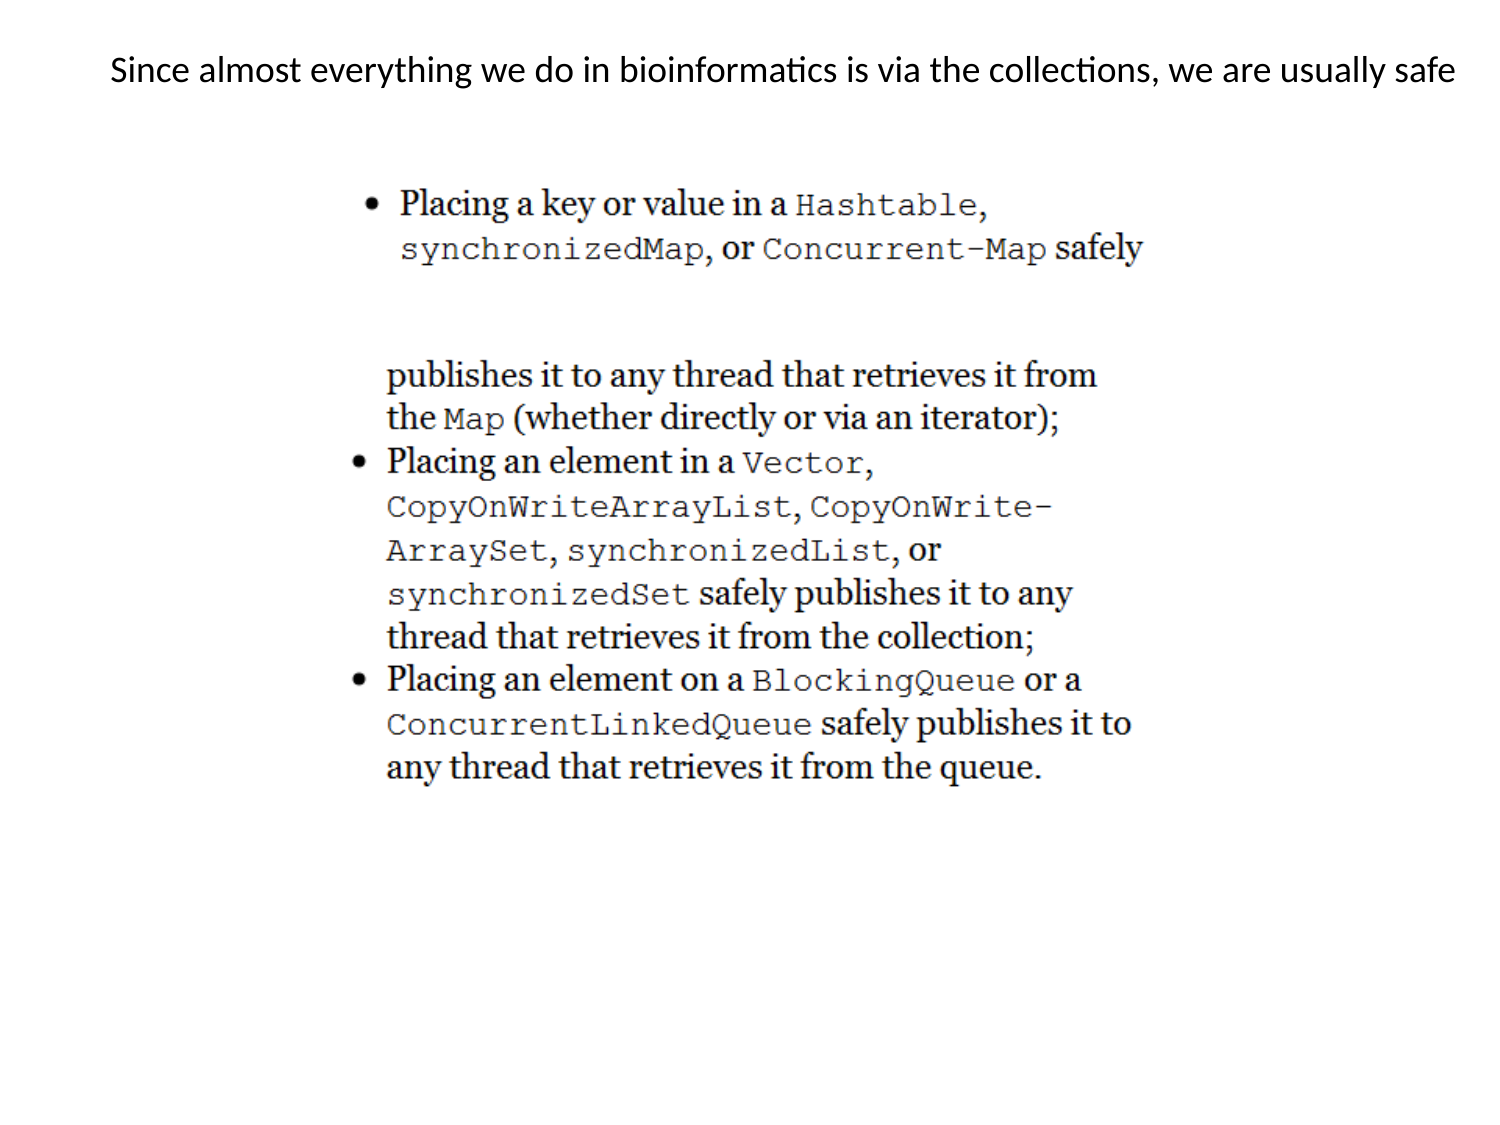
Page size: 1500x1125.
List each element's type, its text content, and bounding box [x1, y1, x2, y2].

picture [337, 159, 1196, 301]
picture [306, 329, 1194, 796]
text_box Since almost everything we do in bioinformatics is via the collections, we are usually safe [95, 37, 1473, 98]
